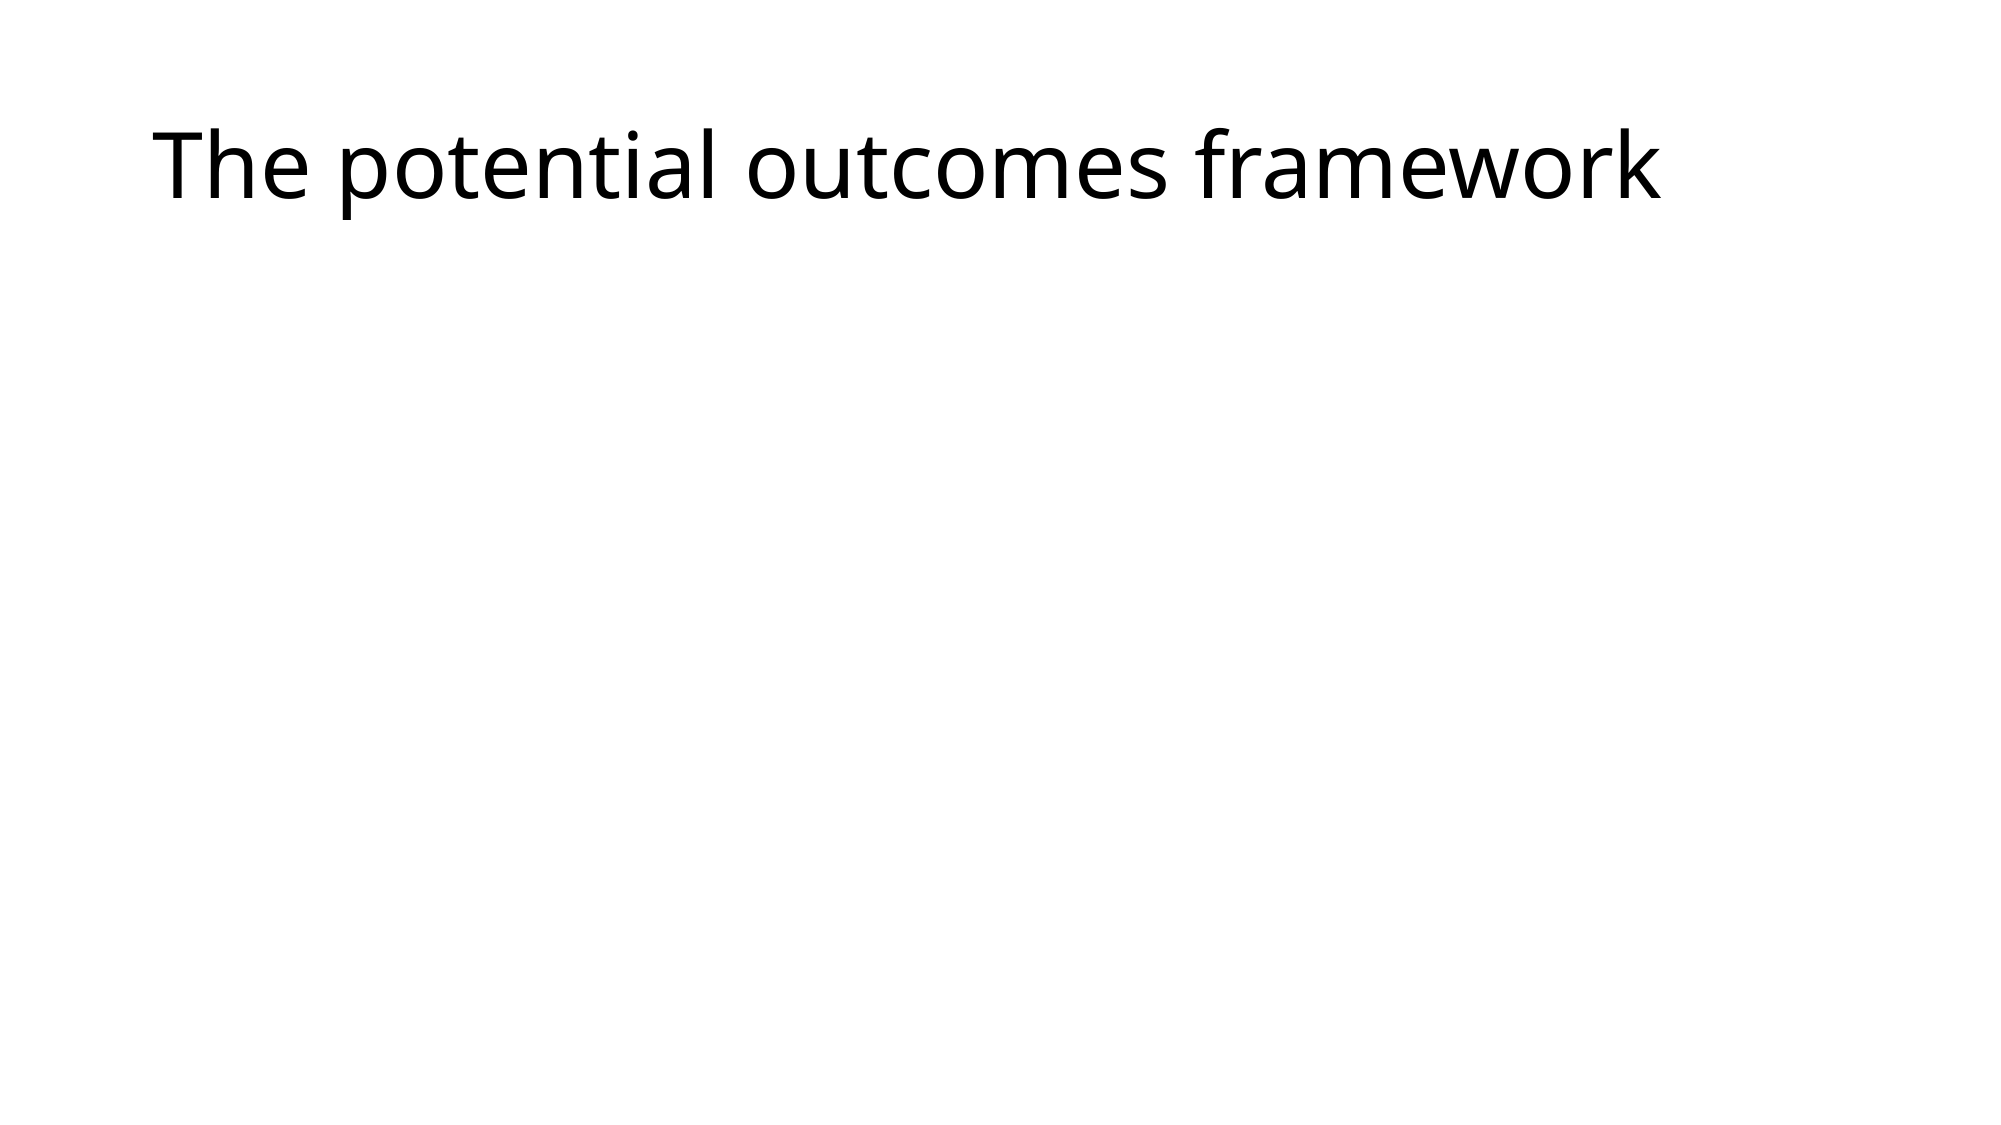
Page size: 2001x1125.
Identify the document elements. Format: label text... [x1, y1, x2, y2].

title The potential outcomes framework [137, 59, 1863, 278]
